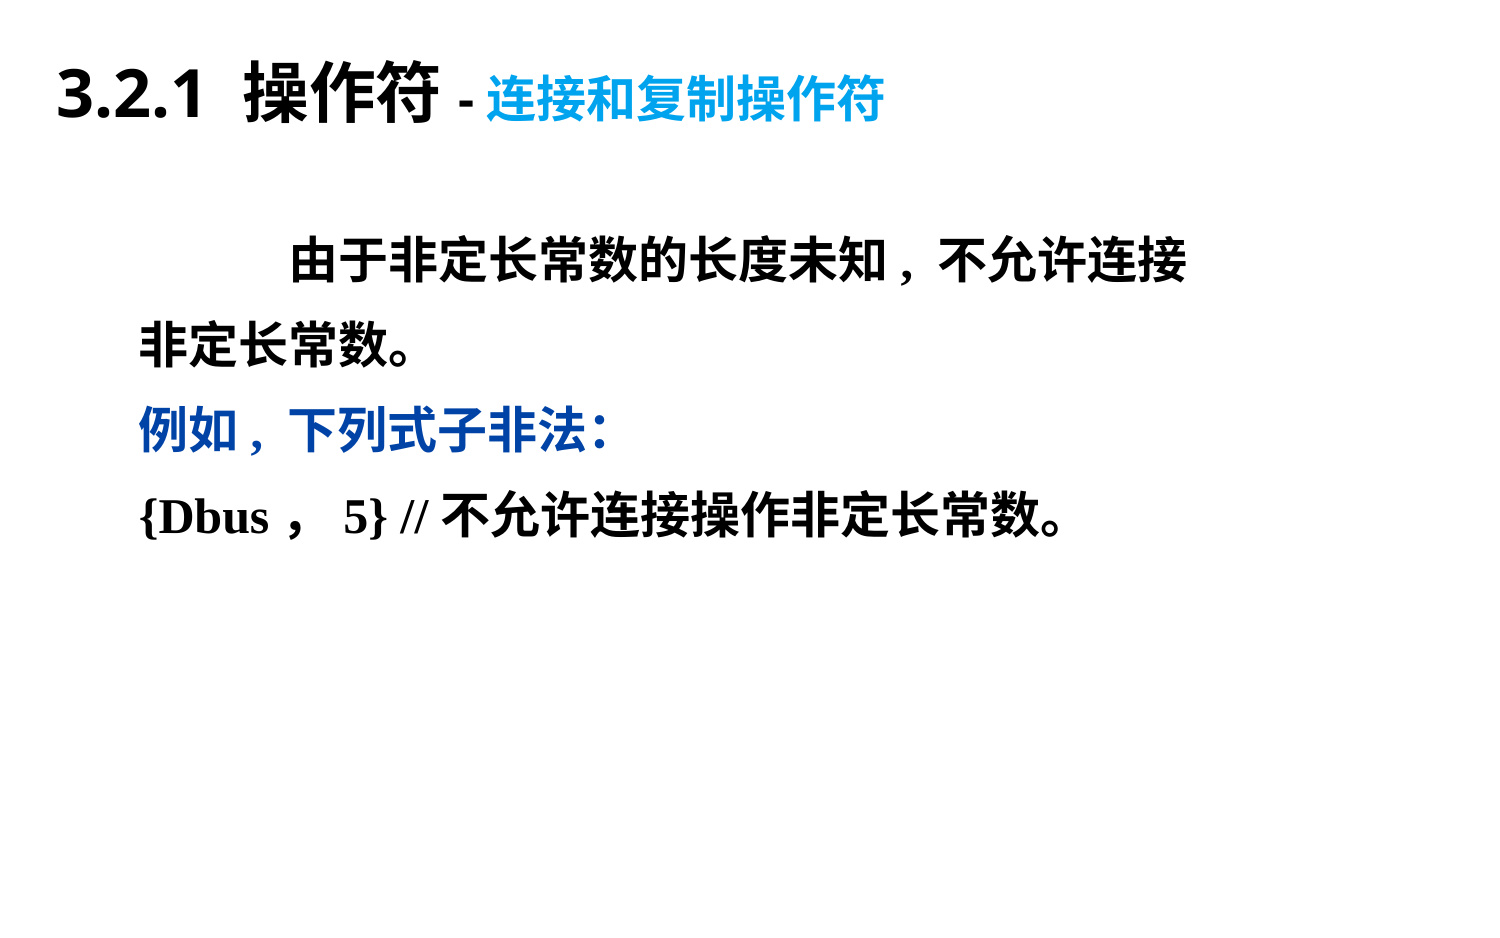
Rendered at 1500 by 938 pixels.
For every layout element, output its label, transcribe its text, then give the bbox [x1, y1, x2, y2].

text_box 3.2.1 操作符-连接和复制操作符 [41, 43, 902, 139]
text_box 由于非定长常数的长度未知, 不允许连接 非定长常数。 例如, 下列式子非法： {Dbus，5} //不允许连接操作非定长常数。 [123, 220, 1500, 551]
